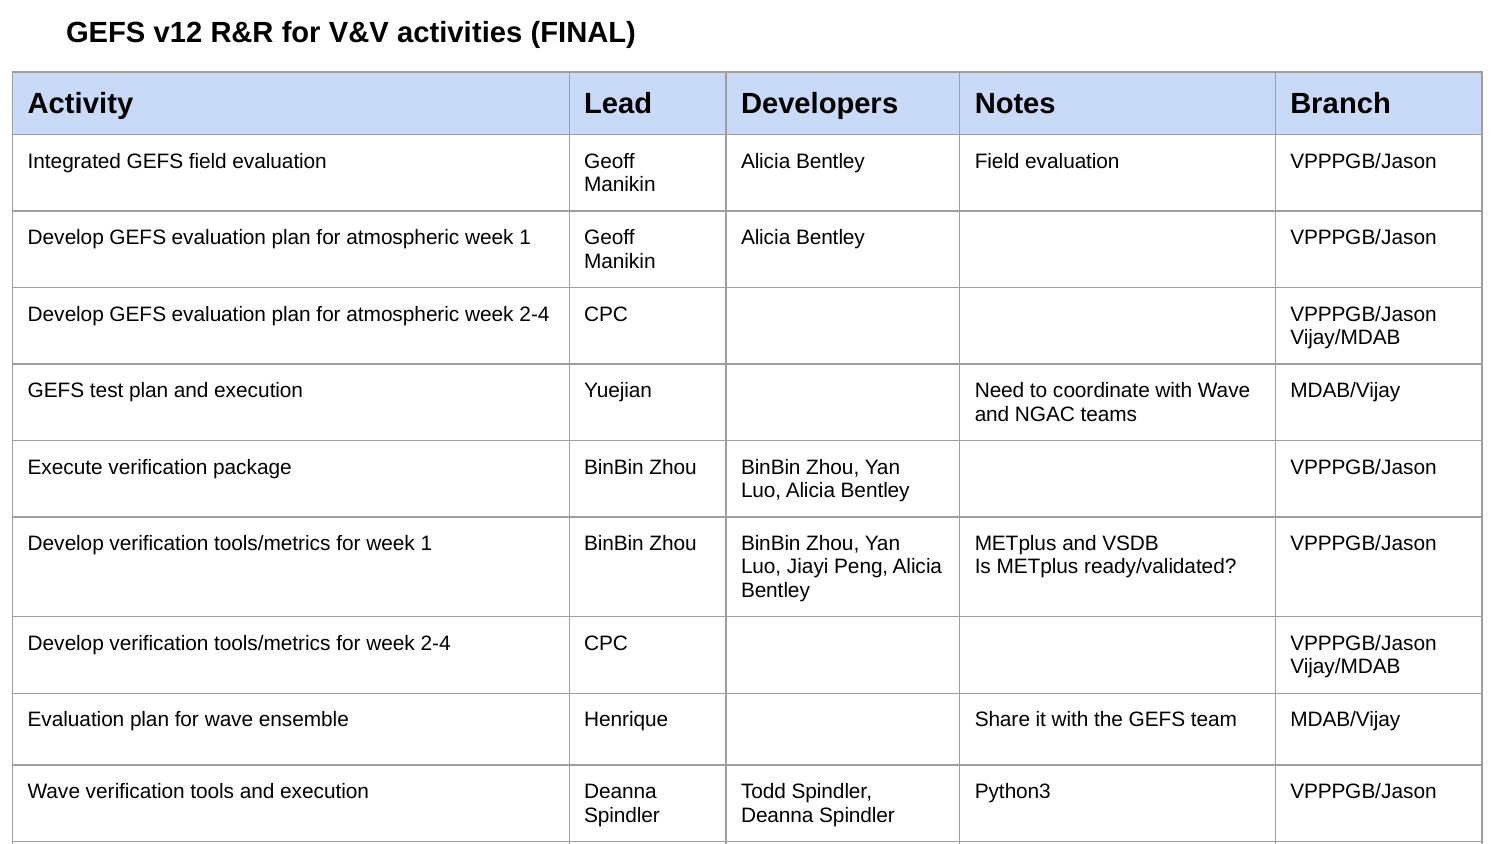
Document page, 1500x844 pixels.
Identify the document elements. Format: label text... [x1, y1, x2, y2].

table_cell Geoff Manikin [570, 212, 725, 287]
table_cell Deanna Spindler [570, 766, 725, 841]
table_cell VPPPGB/Jason Vijay/MDAB [1276, 617, 1481, 693]
title GEFS v12 R&R for V&V activities (FINAL) [51, 0, 1449, 53]
table_header Activity [13, 73, 569, 134]
table_header Lead [570, 73, 725, 134]
table_header Notes [960, 73, 1275, 134]
table_header Developers [727, 73, 959, 134]
table_cell Alicia Bentley [727, 212, 959, 287]
table_cell Yuejian [570, 365, 725, 440]
table_cell Henrique [570, 694, 725, 764]
table_cell BinBin Zhou, Yan Luo, Jiayi Peng, Alicia Bentley [727, 518, 959, 616]
table_cell Field evaluation [960, 135, 1275, 210]
table_cell Wave verification tools and execution [13, 766, 569, 841]
table_header Branch [1276, 73, 1481, 134]
table_cell Python3 [960, 766, 1275, 841]
table_cell VPPPGB/Jason [1276, 766, 1481, 841]
table_cell Geoff Manikin [570, 135, 725, 210]
table_cell Alicia Bentley [727, 135, 959, 210]
table_cell [727, 617, 959, 693]
table_cell [960, 288, 1275, 363]
table_cell [727, 288, 959, 363]
table_cell VPPPGB/Jason [1276, 441, 1481, 516]
table_cell BinBin Zhou [570, 518, 725, 616]
table_cell BinBin Zhou, Yan Luo, Alicia Bentley [727, 441, 959, 516]
table_cell Share it with the GEFS team [960, 694, 1275, 764]
table_cell MDAB/Vijay [1276, 365, 1481, 440]
table_cell [960, 617, 1275, 693]
table_cell Need to coordinate with Wave and NGAC teams [960, 365, 1275, 440]
table_cell Integrated GEFS field evaluation [13, 135, 569, 210]
table_cell VPPPGB/Jason [1276, 212, 1481, 287]
table_cell BinBin Zhou [570, 441, 725, 516]
table_cell [727, 365, 959, 440]
table_cell Execute verification package [13, 441, 569, 516]
table_cell Develop GEFS evaluation plan for atmospheric week 2-4 [13, 288, 569, 363]
table_cell Develop GEFS evaluation plan for atmospheric week 1 [13, 212, 569, 287]
table_cell [727, 694, 959, 764]
table_cell METplus and VSDB Is METplus ready/validated? [960, 518, 1275, 616]
table_cell GEFS test plan and execution [13, 365, 569, 440]
table_cell Evaluation plan for wave ensemble [13, 694, 569, 764]
table_cell [960, 441, 1275, 516]
table_cell VPPPGB/Jason [1276, 518, 1481, 616]
table_cell Develop verification tools/metrics for week 1 [13, 518, 569, 616]
table_cell VPPPGB/Jason Vijay/MDAB [1276, 288, 1481, 363]
table_cell MDAB/Vijay [1276, 694, 1481, 764]
table_cell Todd Spindler, Deanna Spindler [727, 766, 959, 841]
table_cell [960, 212, 1275, 287]
table_cell CPC [570, 288, 725, 363]
table_cell CPC [570, 617, 725, 693]
table_cell VPPPGB/Jason [1276, 135, 1481, 210]
table_cell Develop verification tools/metrics for week 2-4 [13, 617, 569, 693]
